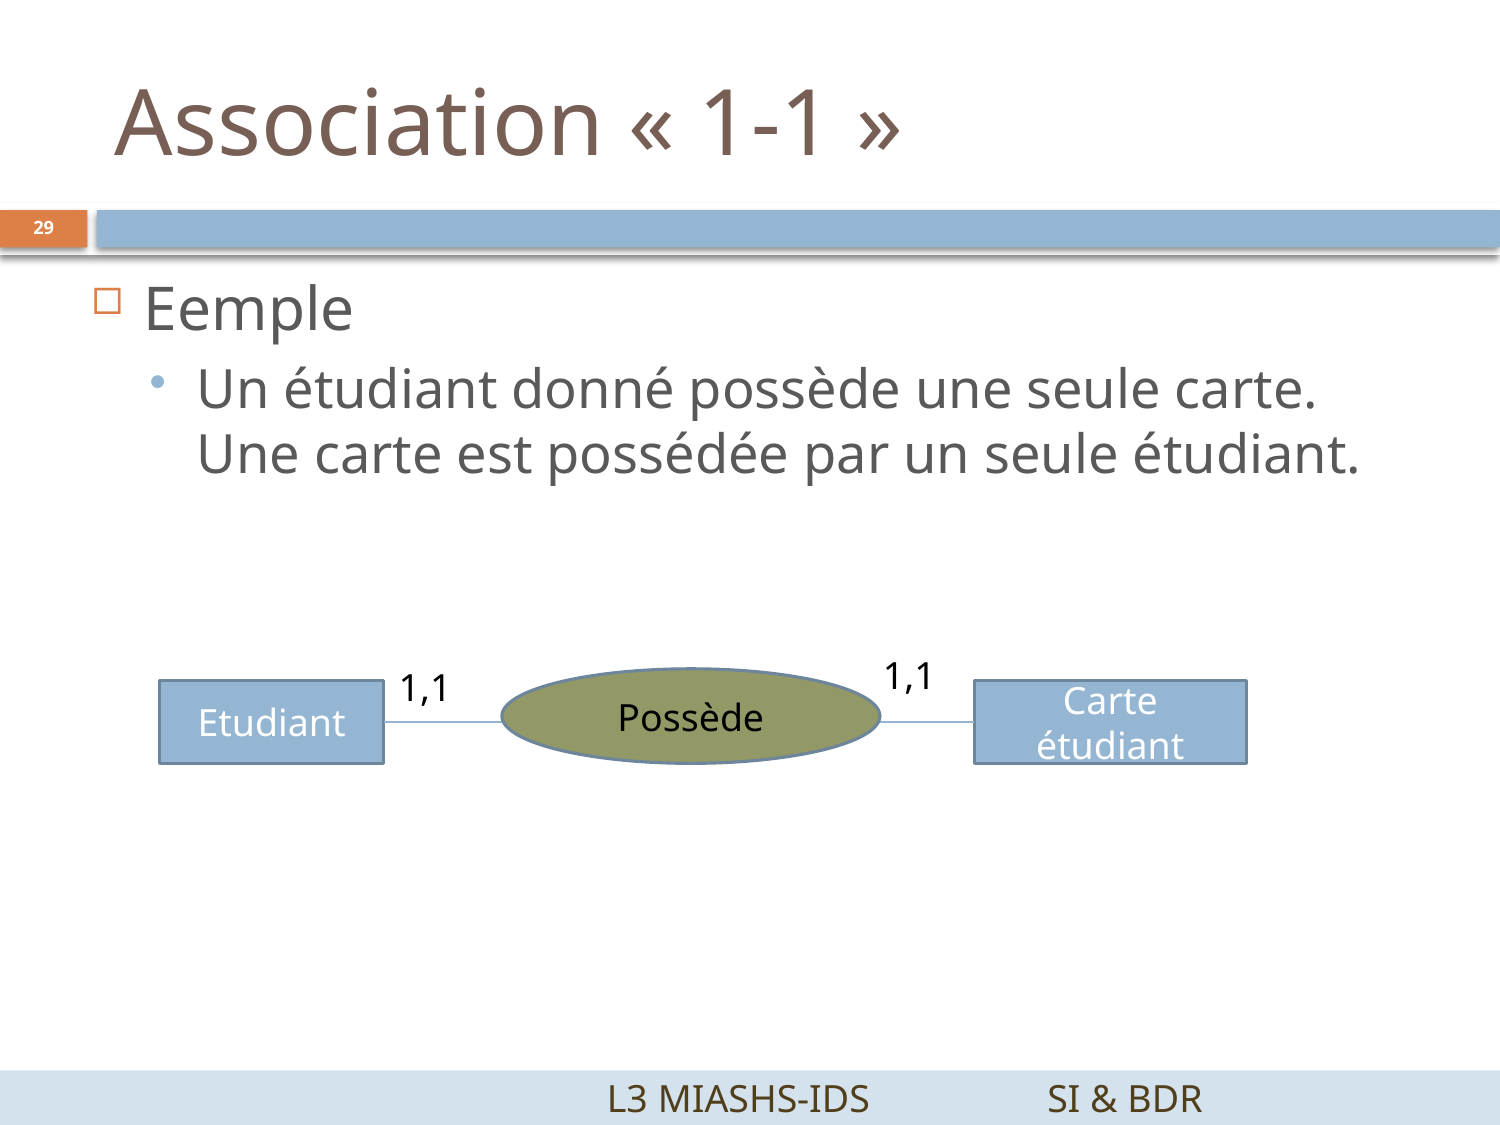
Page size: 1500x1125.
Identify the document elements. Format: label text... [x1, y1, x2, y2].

slide_number 29 [0, 208, 88, 249]
text_box Carte étudiant [973, 679, 1248, 765]
list Eemple Un étudiant donné possède une seule carte. Une carte est possédée par un seule étudiant. [76, 262, 1415, 1000]
text_box L3 MIASHS-IDS SI & BDR [0, 1069, 1500, 1125]
text_box 1,1 [383, 656, 491, 717]
text_box Possède [500, 667, 882, 721]
text_box 1,1 [868, 645, 975, 705]
text_box Etudiant [158, 679, 385, 765]
title Association « 1-1 » [99, 37, 1438, 200]
text_box Possède [510, 732, 872, 765]
